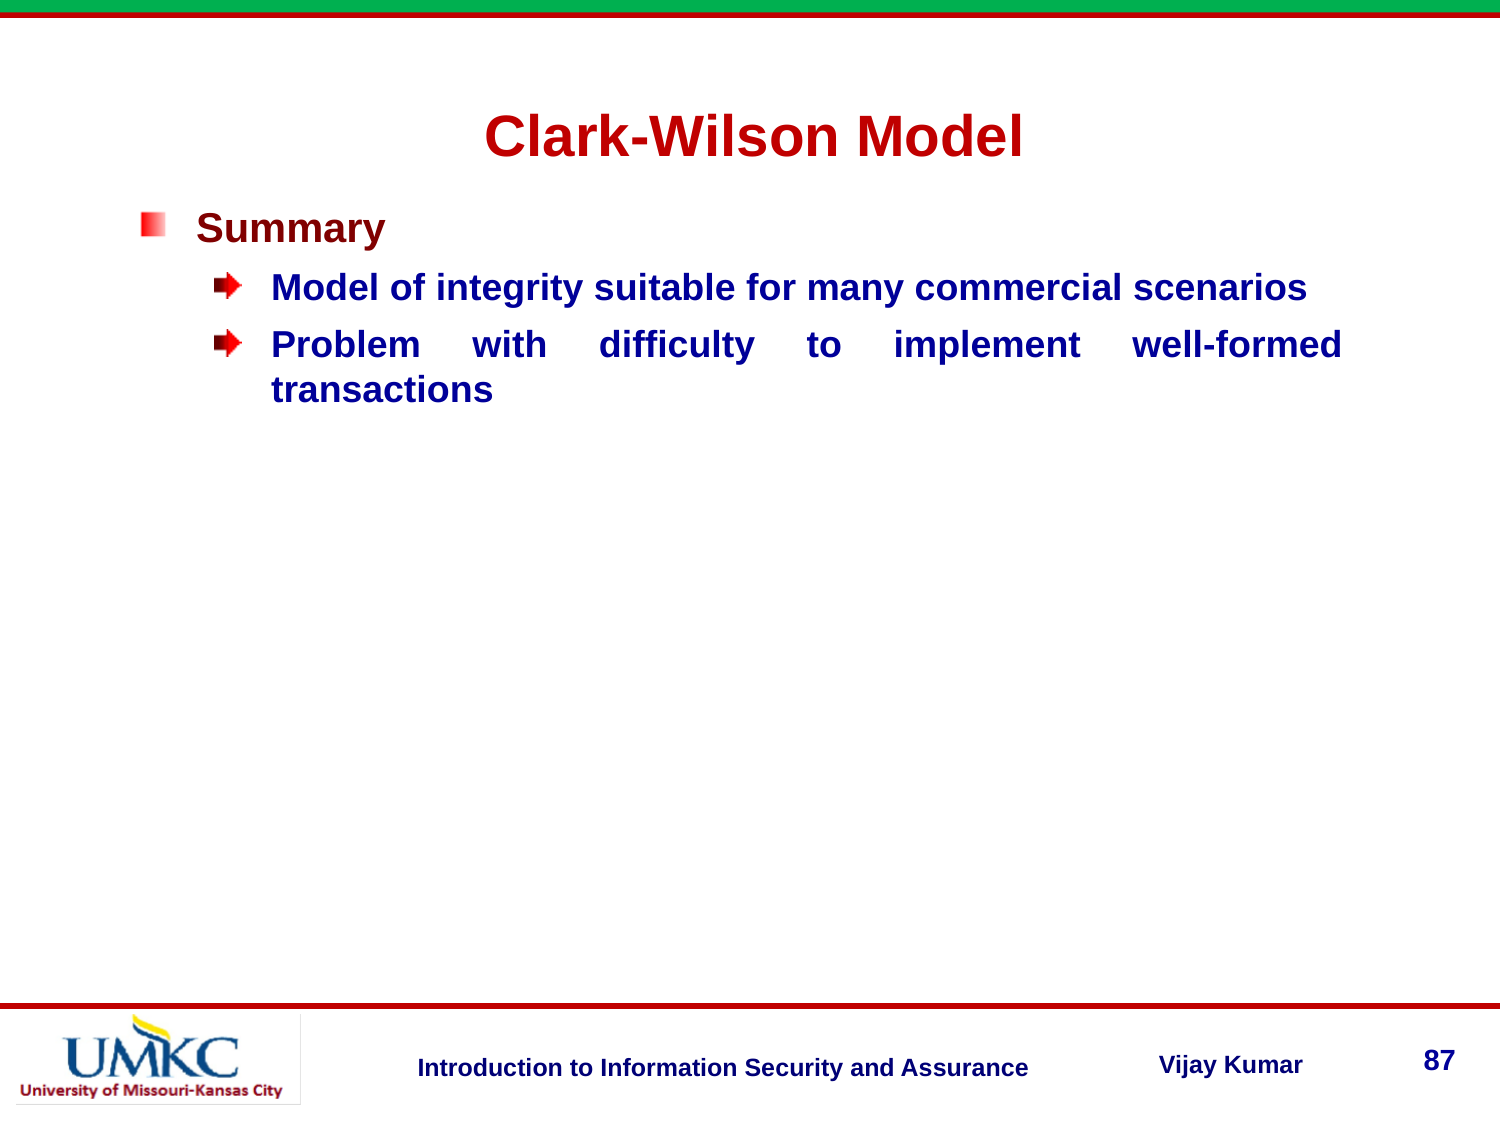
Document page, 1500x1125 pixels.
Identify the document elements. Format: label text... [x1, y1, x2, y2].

text_box Summary Model of integrity suitable for many commercial scenarios Problem with difficulty to implement well-formed transactions [124, 192, 1359, 476]
picture [16, 1014, 301, 1106]
slide_number 87 [1372, 1033, 1472, 1074]
title Clark-Wilson Model [125, 73, 1385, 193]
picture [214, 272, 242, 299]
picture [214, 329, 242, 357]
picture [139, 210, 169, 240]
